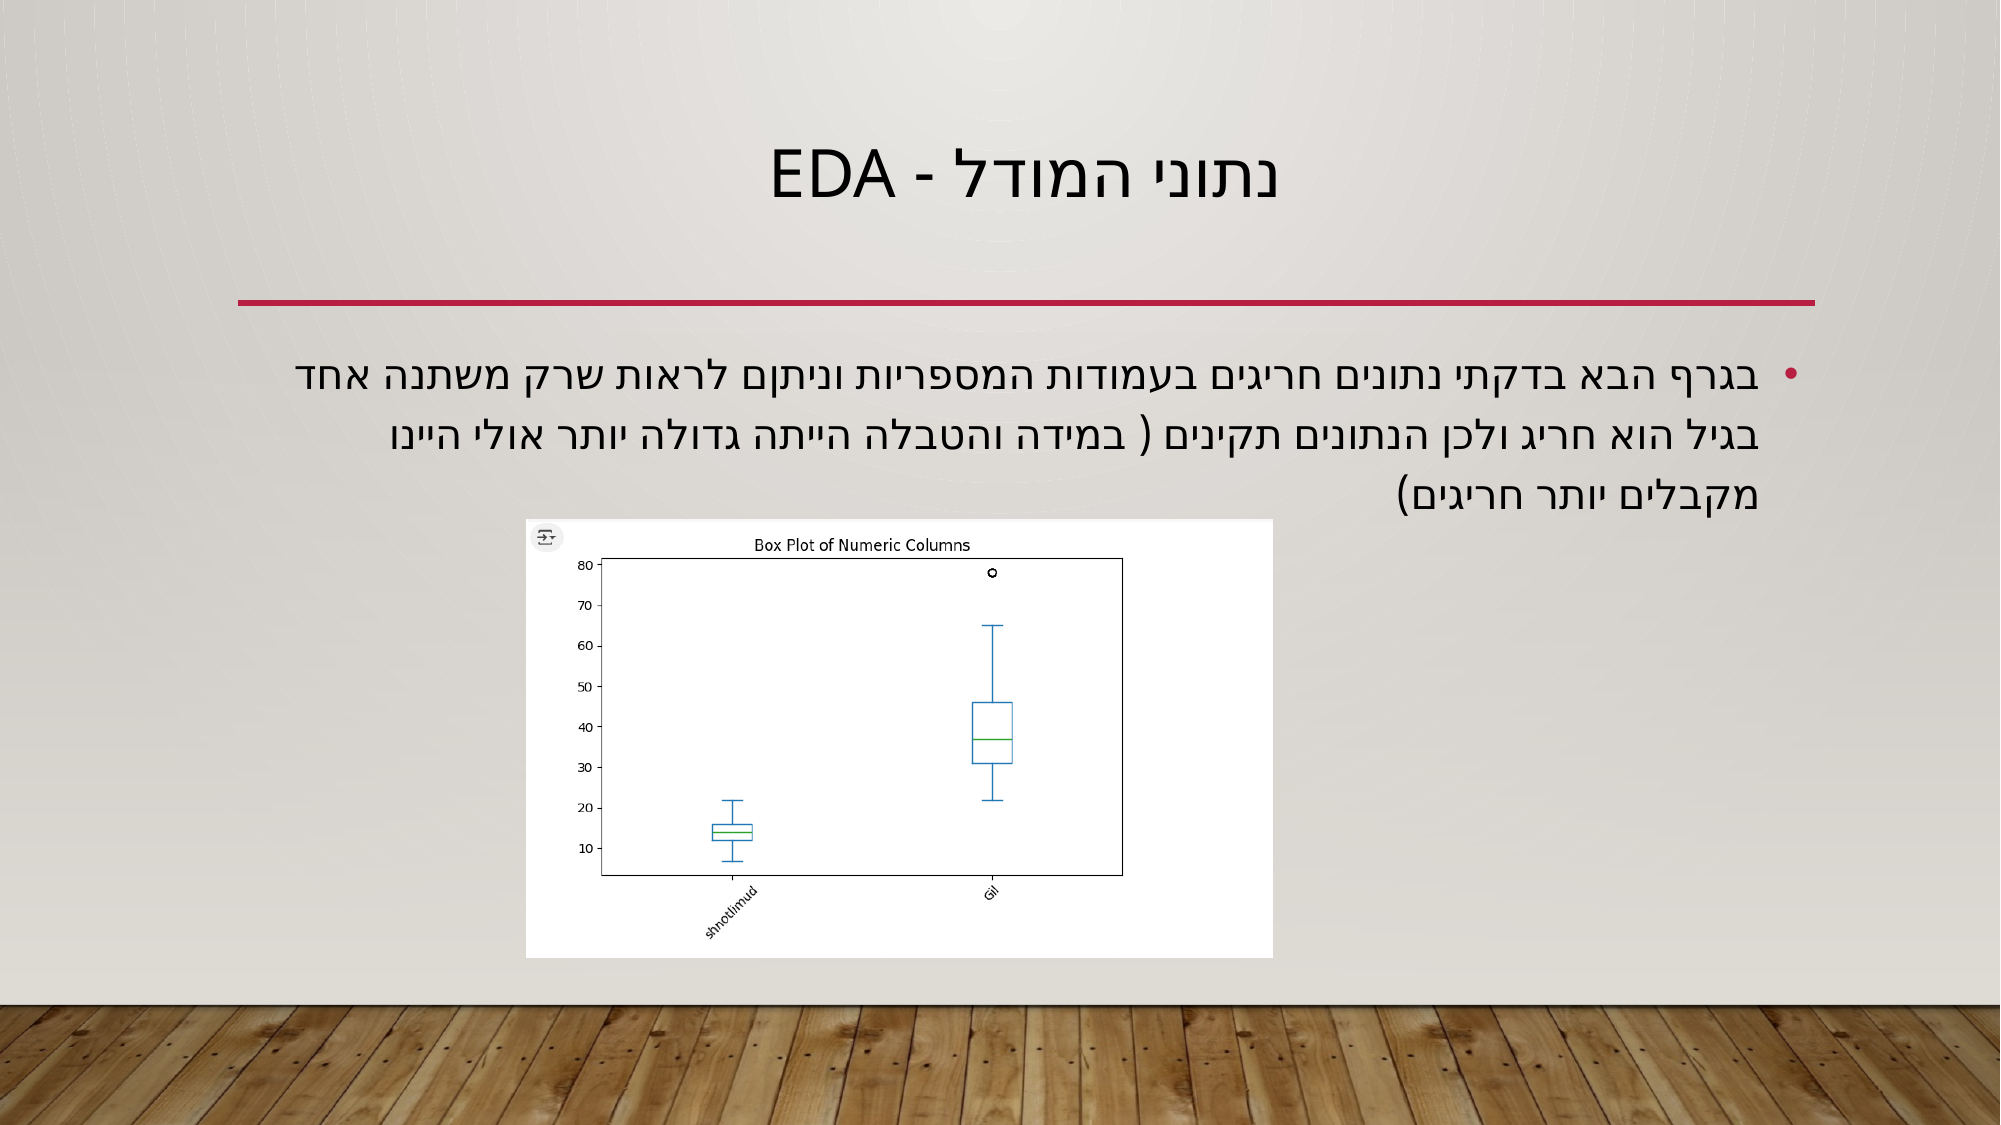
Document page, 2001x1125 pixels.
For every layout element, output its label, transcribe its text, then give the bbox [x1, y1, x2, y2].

list בגרף הבא בדקתי נתונים חריגים בעמודות המספריות וניתןם לראות שרק משתנה אחד בגיל הוא חריג ולכן הנתונים תקינים ( במידה והטבלה הייתה גדולה יותר אולי היינו מקבלים יותר חריגים) [238, 330, 1814, 897]
title נתוני המודל - EDA [238, 131, 1814, 305]
picture [0, 1005, 2000, 1125]
picture [525, 519, 1273, 958]
